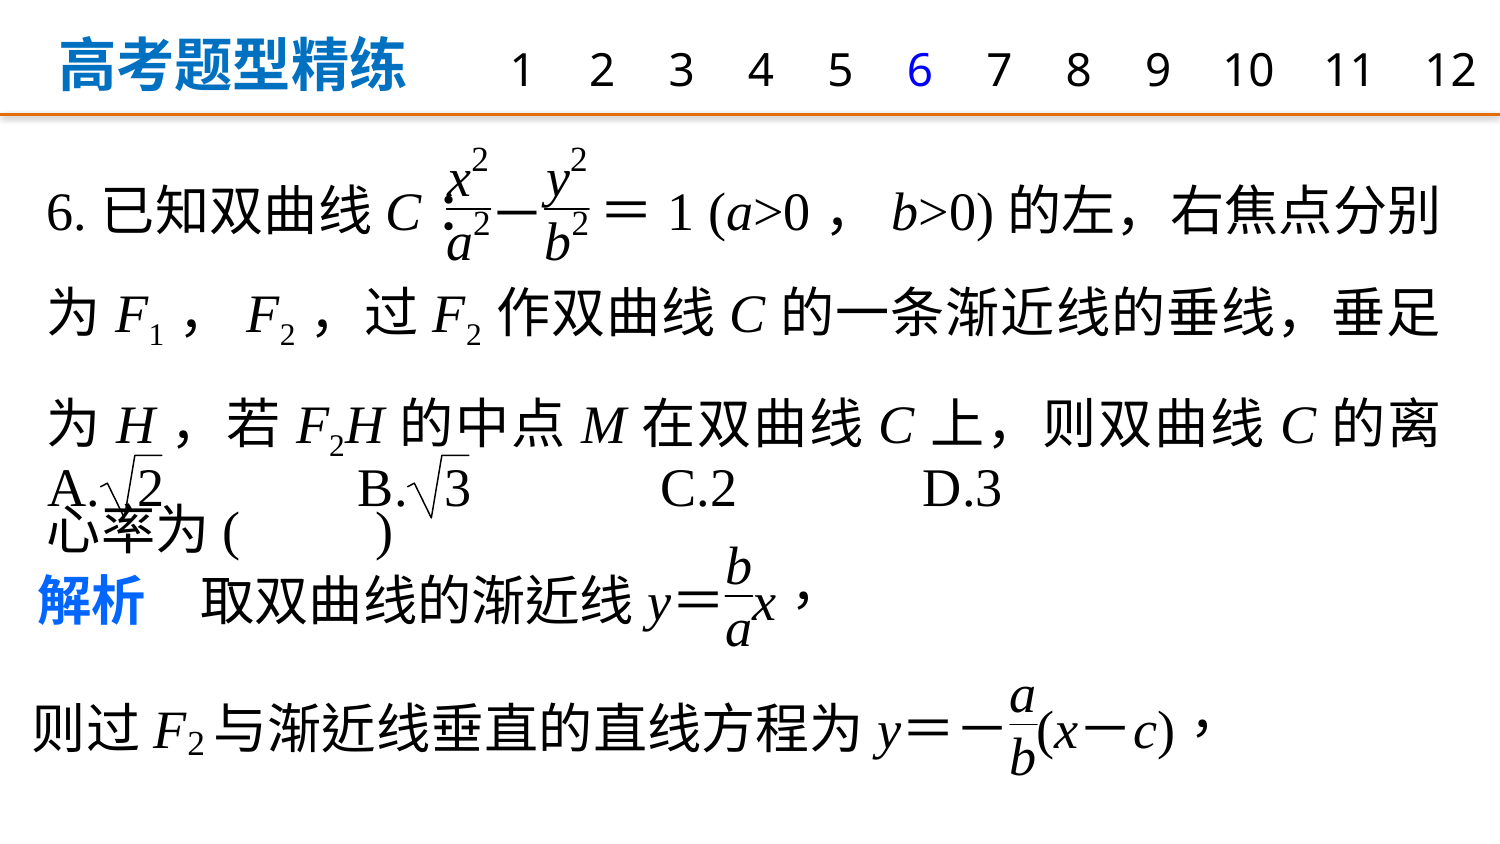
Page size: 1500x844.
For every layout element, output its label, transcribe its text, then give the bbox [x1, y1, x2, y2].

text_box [445, 144, 656, 277]
text_box 8 [1044, 36, 1114, 106]
text_box 2 [567, 36, 637, 106]
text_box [31, 662, 1326, 836]
text_box 6 [885, 36, 955, 106]
text_box 10 [1202, 39, 1295, 104]
text_box 7 [964, 36, 1035, 106]
text_box 12 [1405, 39, 1497, 104]
text_box 9 [1123, 36, 1193, 106]
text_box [37, 534, 1332, 707]
text_box 1 [488, 36, 558, 106]
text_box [47, 451, 1047, 532]
text_box 3 [646, 36, 717, 106]
text_box 6.已知双曲线C： ＝1 (a>0，b>0)的左，右焦点分别为F1，F2，过F2作双曲线C的一条渐近线的垂线，垂足为H，若F2H的中点M在双曲线C上，则双曲线C的离心率为( ) [32, 136, 1457, 568]
text_box 高考题型精练 [43, 20, 423, 105]
text_box 11 [1304, 39, 1396, 104]
text_box 4 [726, 36, 796, 106]
text_box 5 [805, 36, 876, 106]
